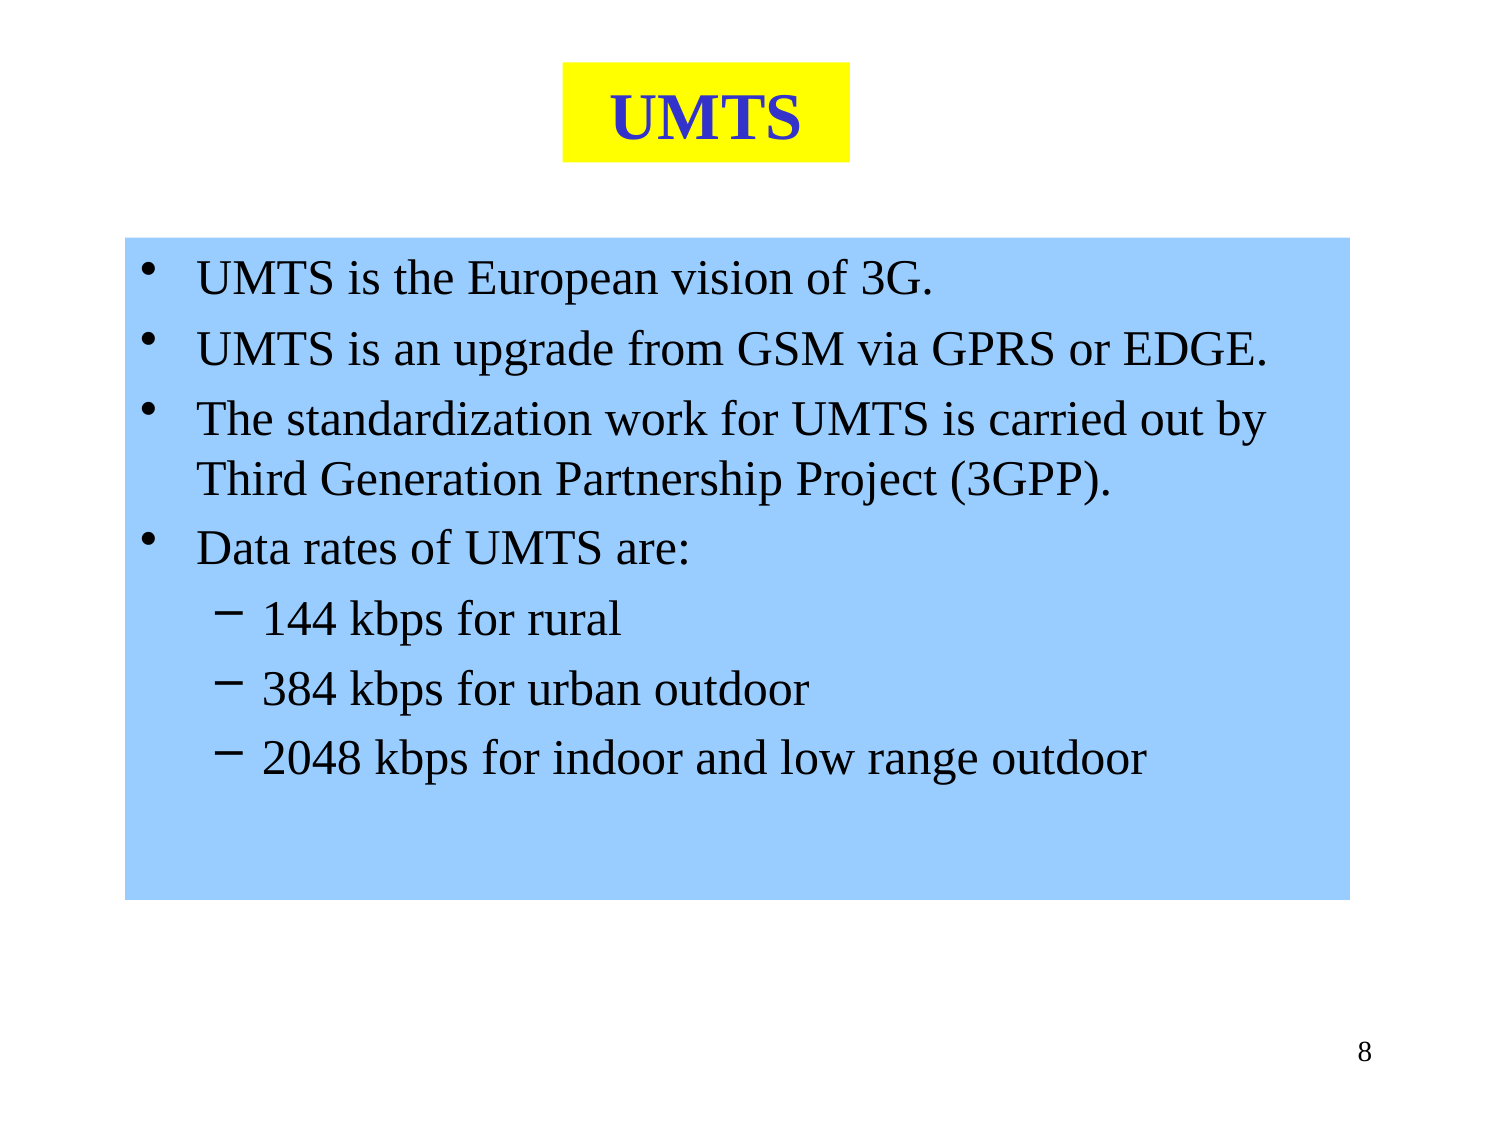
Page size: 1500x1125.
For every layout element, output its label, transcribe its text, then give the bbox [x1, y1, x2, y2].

list UMTS is the European vision of 3G. UMTS is an upgrade from GSM via GPRS or EDGE. The standardization work for UMTS is carried out by Third Generation Partnership Project (3GPP). Data rates of UMTS are: 144 kbps for rural 384 kbps for urban outdoor 2048 kbps for indoor and low range outdoor [124, 237, 1351, 901]
slide_number 8 [1074, 1024, 1388, 1101]
title UMTS [562, 62, 851, 163]
